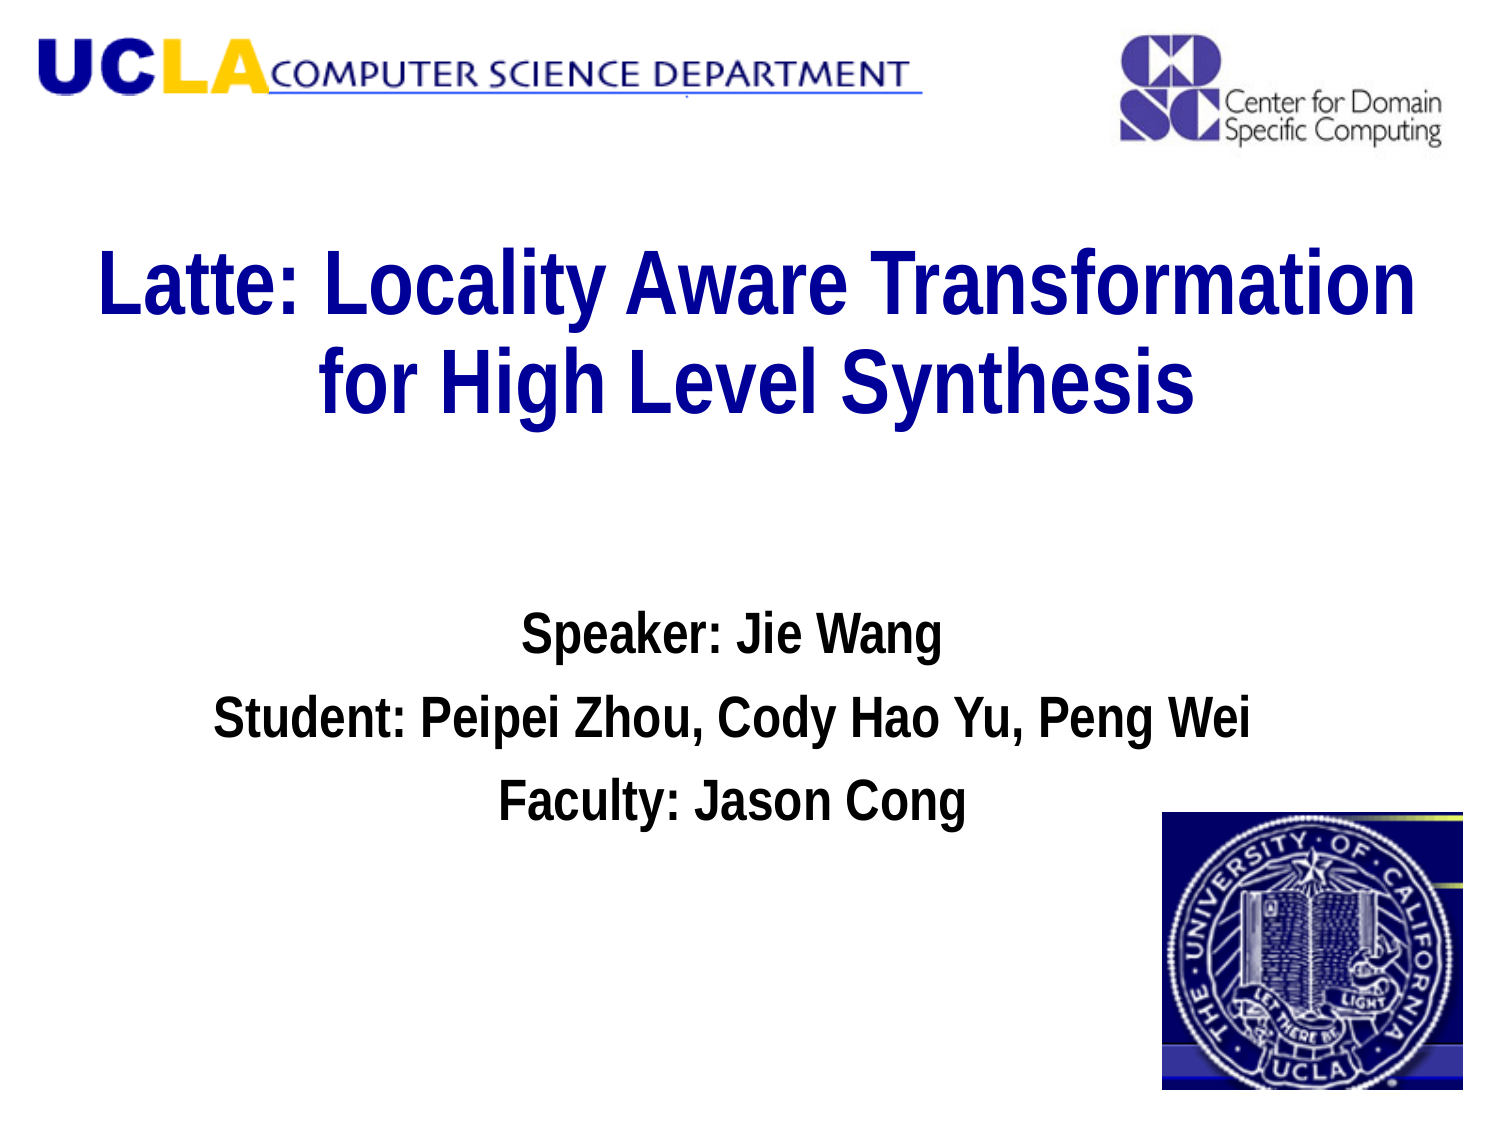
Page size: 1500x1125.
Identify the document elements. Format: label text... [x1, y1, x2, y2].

subtitle Speaker: Jie Wang Student: Peipei Zhou, Cody Hao Yu, Peng Wei Faculty: Jason Cong [135, 504, 1331, 1040]
picture [37, 37, 938, 100]
title Latte: Locality Aware Transformation for High Level Synthesis [70, 194, 1446, 475]
picture [1074, 16, 1488, 166]
picture [1162, 812, 1463, 1090]
